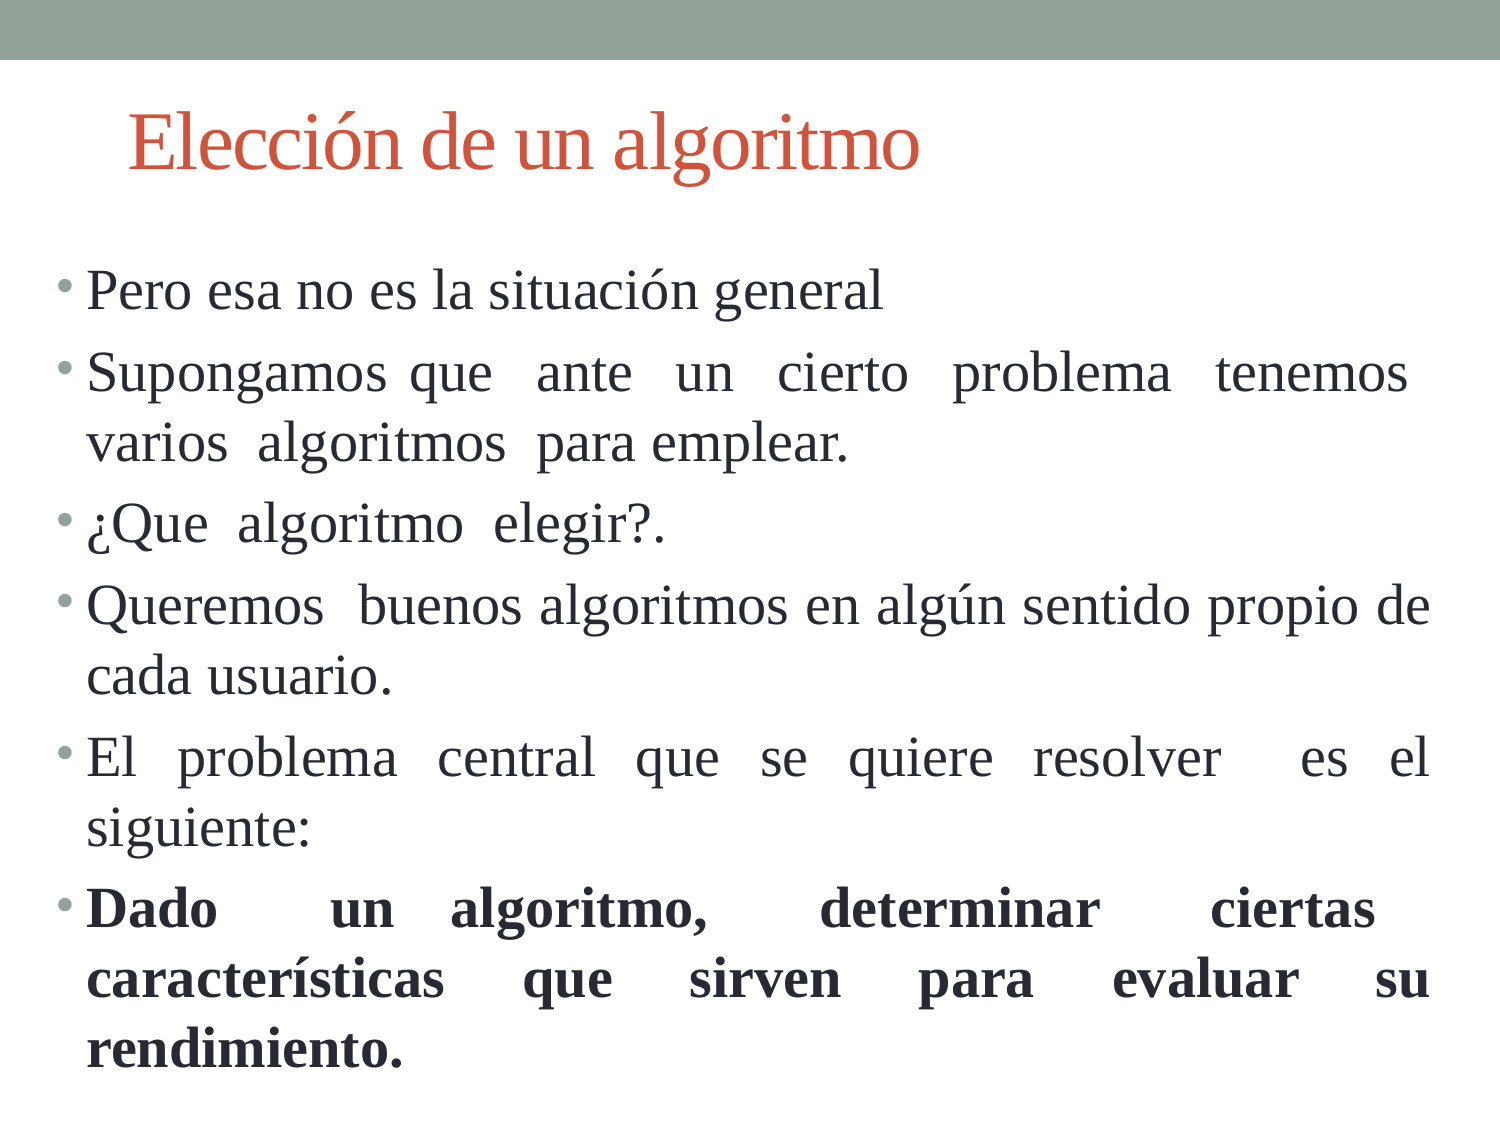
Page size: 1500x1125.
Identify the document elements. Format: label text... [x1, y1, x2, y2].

list Pero esa no es la situación general Supongamos que ante un cierto problema tenemos varios algoritmos para emplear. ¿Que algoritmo elegir?. Queremos buenos algoritmos en algún sentido propio de cada usuario. El problema central que se quiere resolver es el siguiente: Dado un algoritmo, determinar ciertas características que sirven para evaluar su rendimiento. [41, 243, 1447, 1083]
title Elección de un algoritmo [112, 42, 1388, 231]
